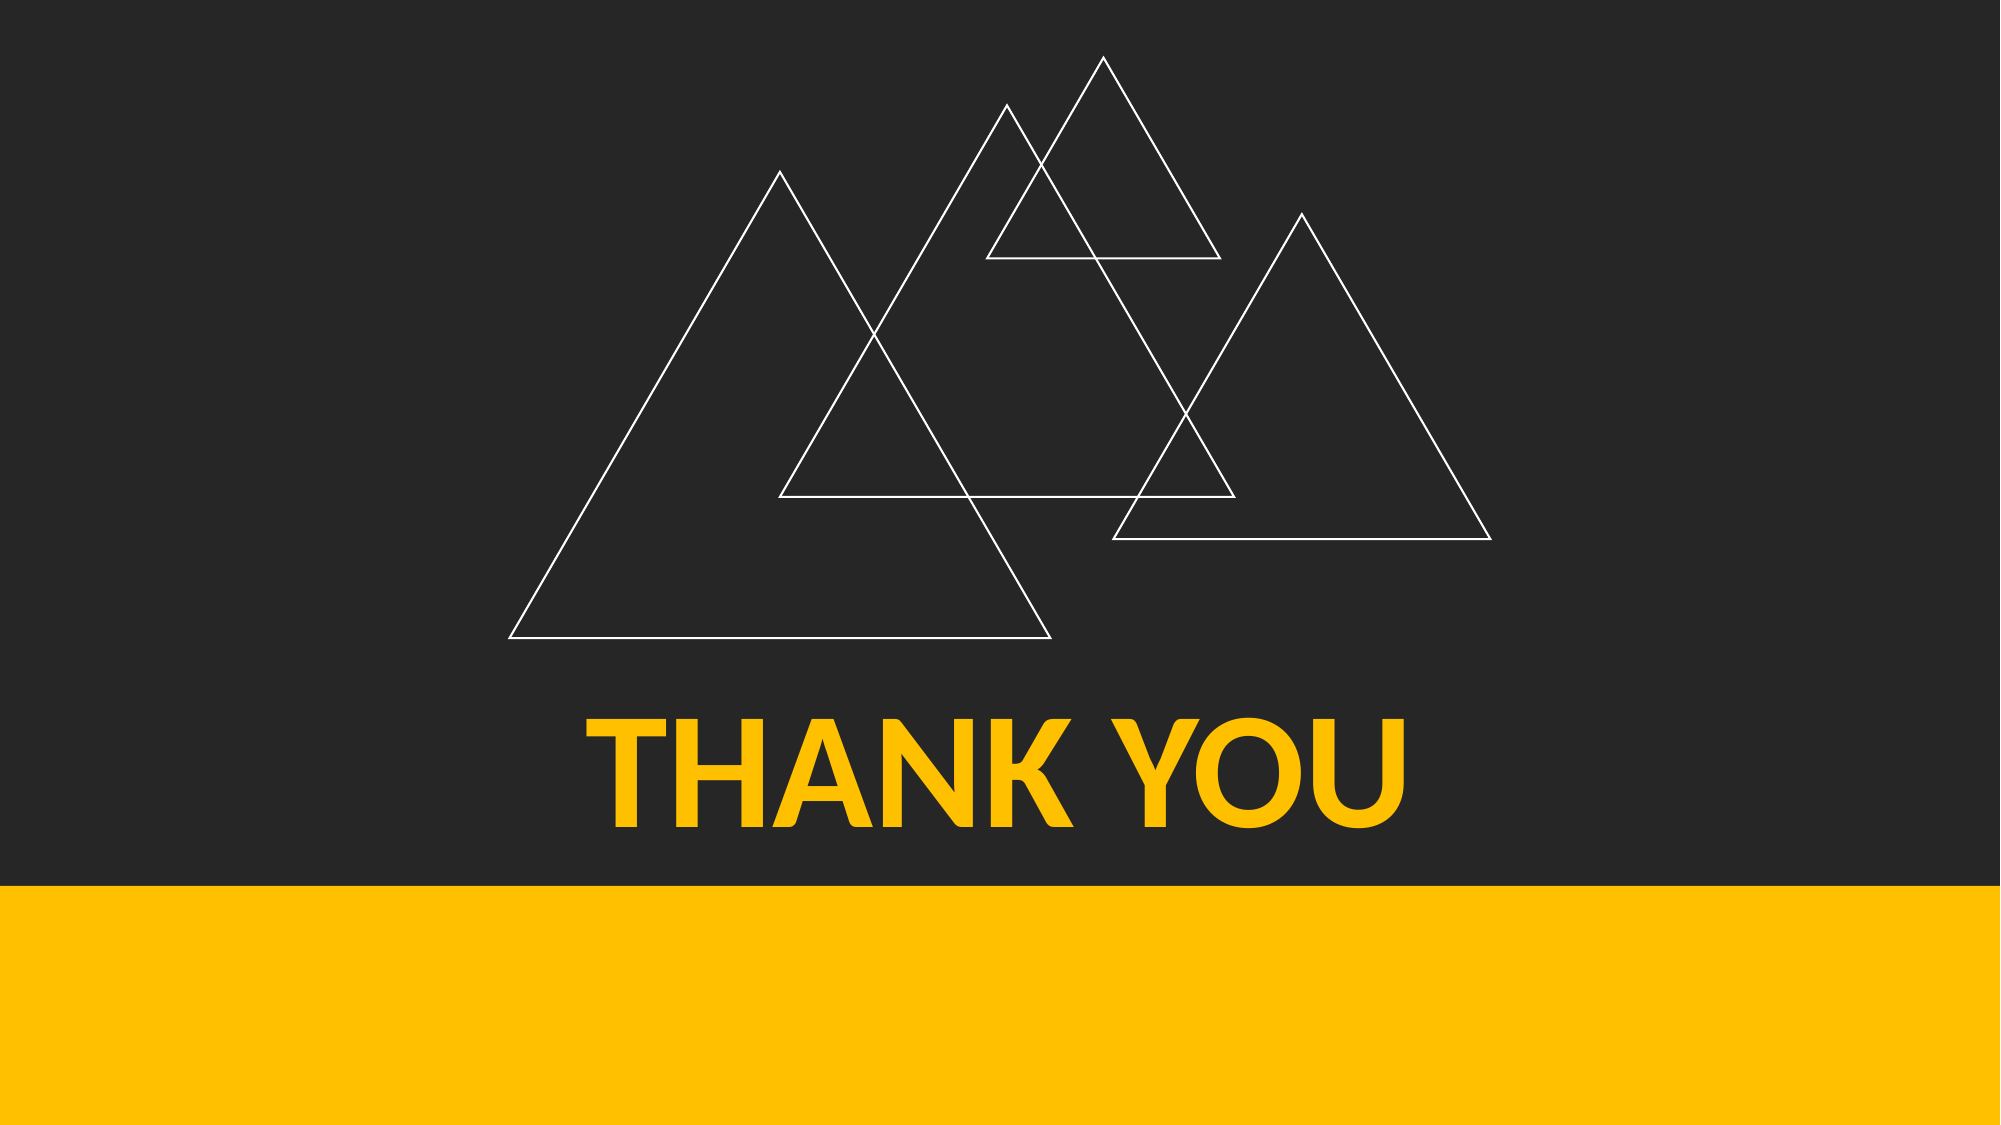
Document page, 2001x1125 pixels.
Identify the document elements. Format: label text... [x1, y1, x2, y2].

text_box [0, 885, 2000, 1125]
text_box THANK YOU [257, 653, 1743, 869]
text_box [509, 57, 1491, 639]
